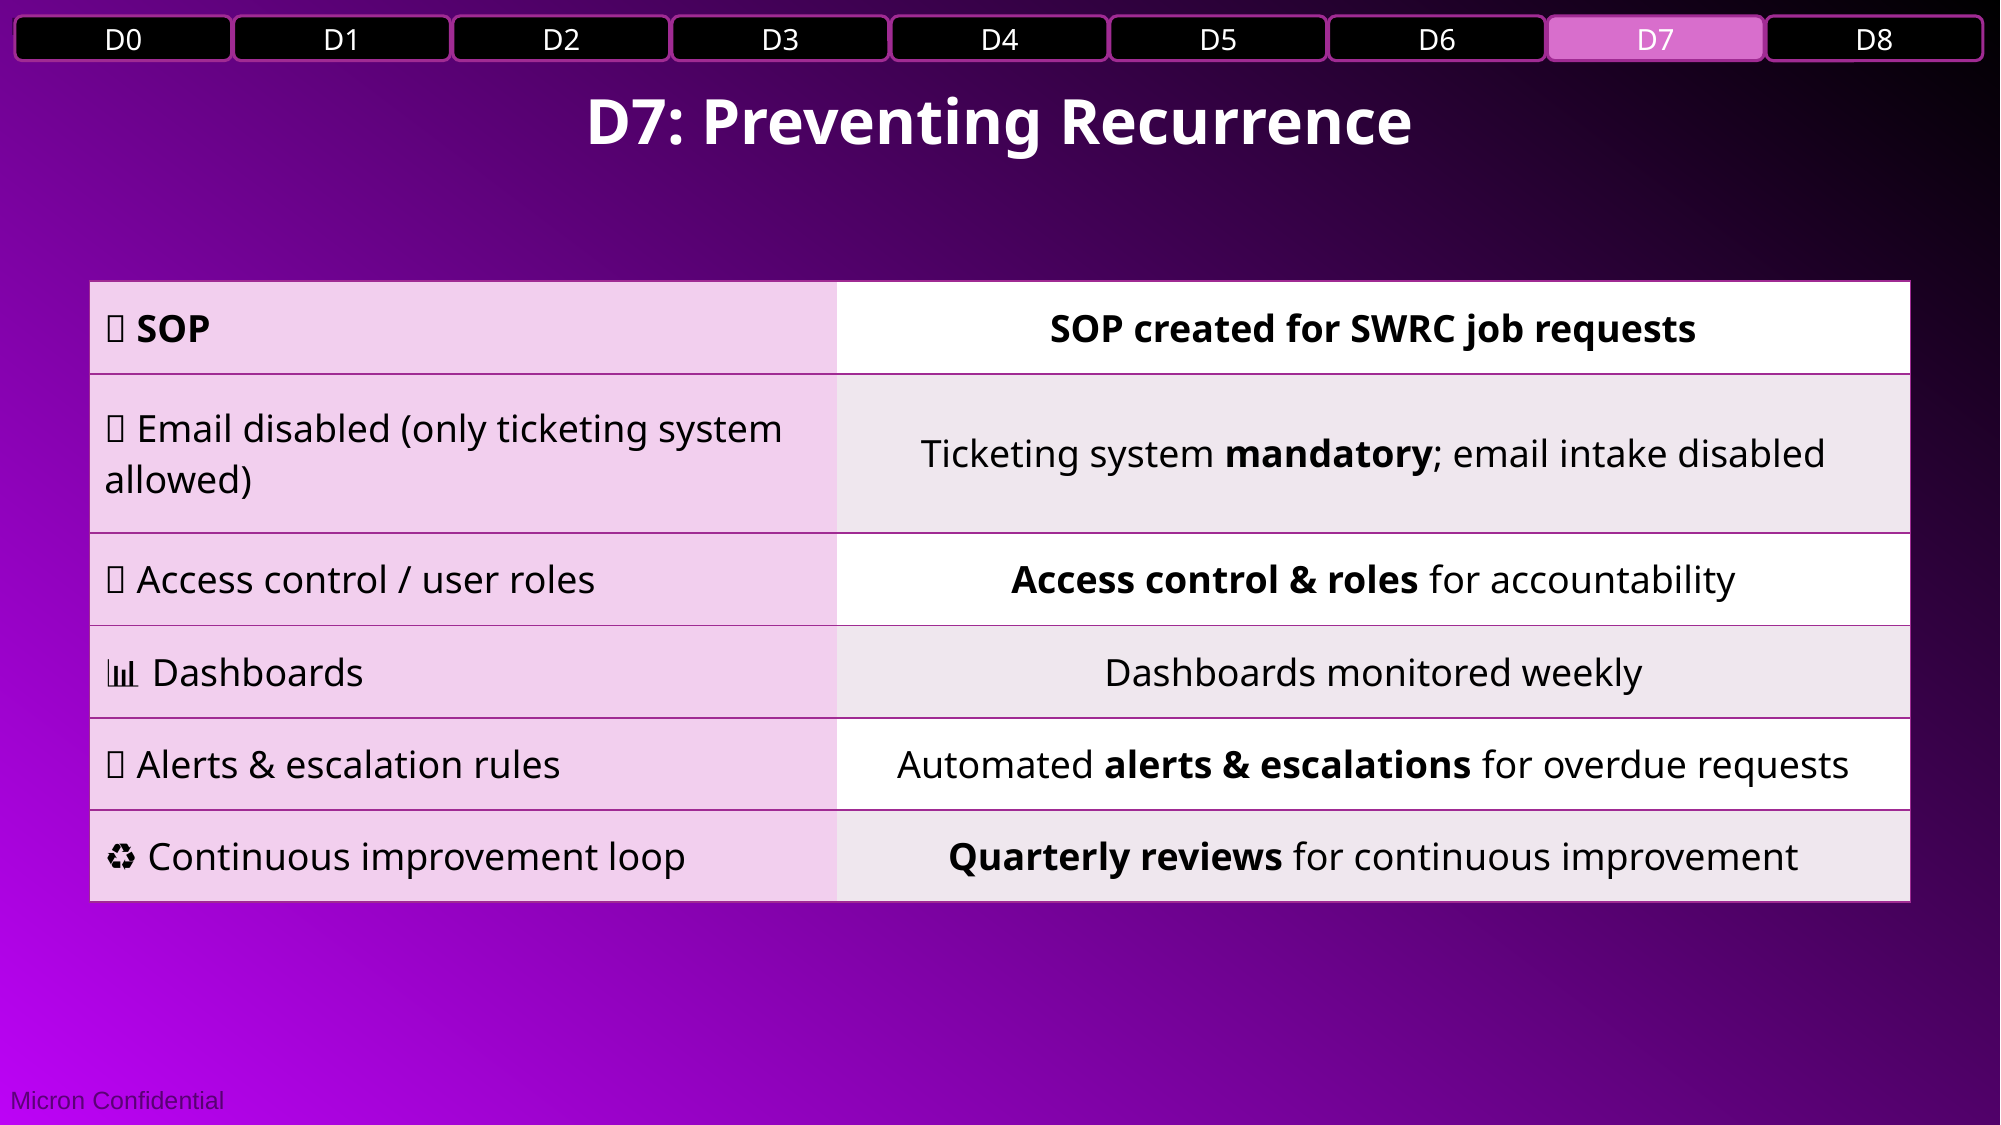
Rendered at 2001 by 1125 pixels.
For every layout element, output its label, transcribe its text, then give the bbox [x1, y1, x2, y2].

table_cell ♻️ Continuous improvement loop [90, 811, 837, 901]
table_header 📑 SOP [90, 282, 837, 373]
table_cell 👤 Access control / user roles [90, 534, 837, 625]
table_cell 🔔 Alerts & escalation rules [90, 719, 837, 809]
table_cell Quarterly reviews for continuous improvement [837, 811, 1910, 901]
table_cell 🚫 Email disabled (only ticketing system allowed) [90, 375, 837, 532]
table_cell 📊 Dashboards [90, 626, 837, 717]
text_box D7: Preventing Recurrence [0, 84, 2000, 166]
table_cell Automated alerts & escalations for overdue requests [837, 719, 1910, 809]
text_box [14, 15, 1984, 62]
table_cell Ticketing system mandatory; email intake disabled [837, 375, 1910, 532]
table_cell Access control & roles for accountability [837, 534, 1910, 625]
table_cell Dashboards monitored weekly [837, 626, 1910, 717]
table_header SOP created for SWRC job requests [837, 282, 1910, 373]
